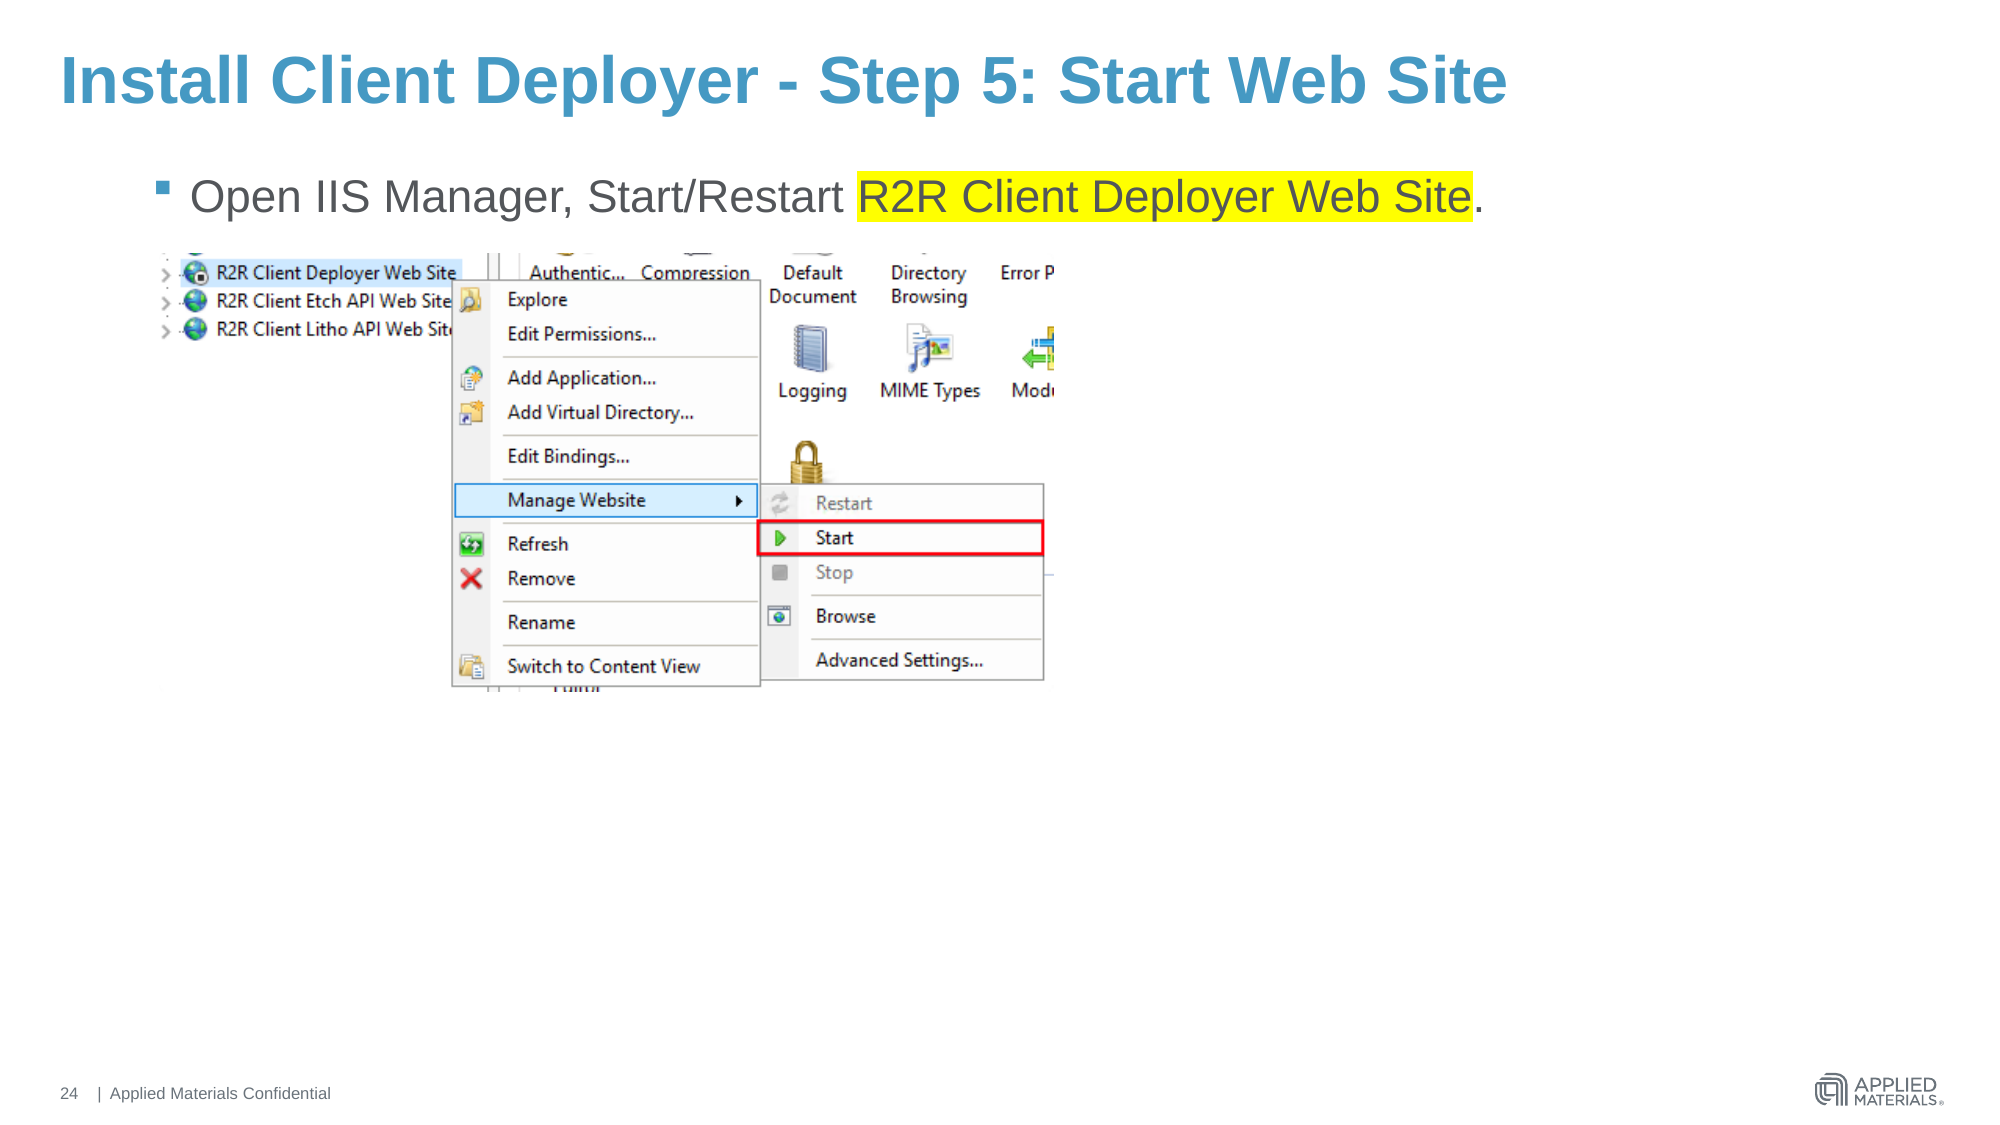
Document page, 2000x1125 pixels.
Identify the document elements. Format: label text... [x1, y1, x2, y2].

list Open IIS Manager, Start/Restart R2R Client Deployer Web Site. [137, 158, 1862, 1039]
slide_number 24 [45, 1078, 165, 1106]
title Install Client Deployer - Step 5: Start Web Site [45, 29, 1925, 126]
picture [159, 253, 1054, 692]
